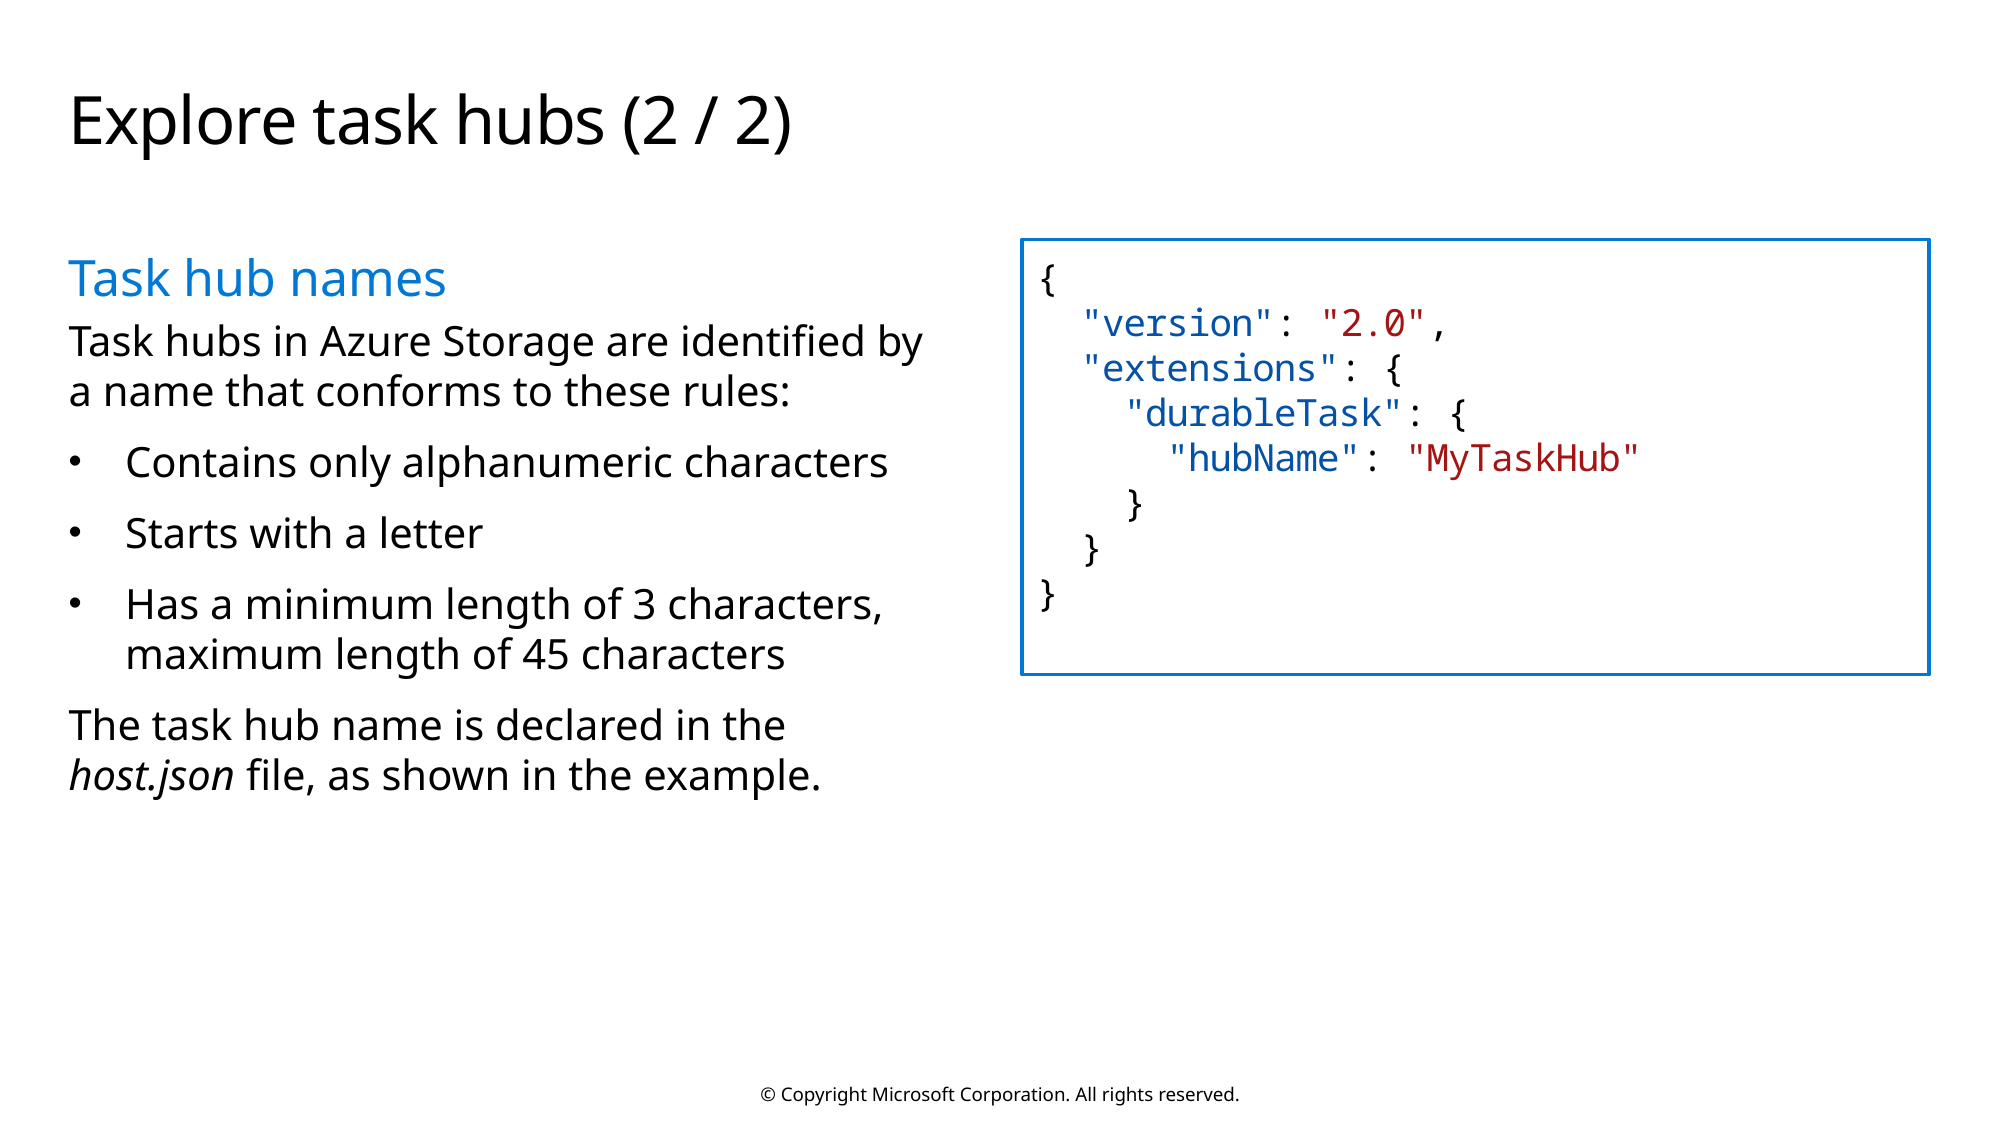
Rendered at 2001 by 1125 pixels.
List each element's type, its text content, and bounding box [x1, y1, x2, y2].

title Explore task hubs (2 / 2) [68, 72, 1930, 184]
text_box { "version": "2.0", "extensions": { "durableTask": { "hubName": "MyTaskHub" } } } [1021, 239, 1930, 675]
text_box Task hub names Task hubs in Azure Storage are identified by a name that conforms to these rules: Contains only alphanumeric characters Starts with a letter Has a minimum length of 3 characters, maximum length of 45 characters The task hub name is declared in the host.json file, as shown in the example. [68, 239, 931, 854]
